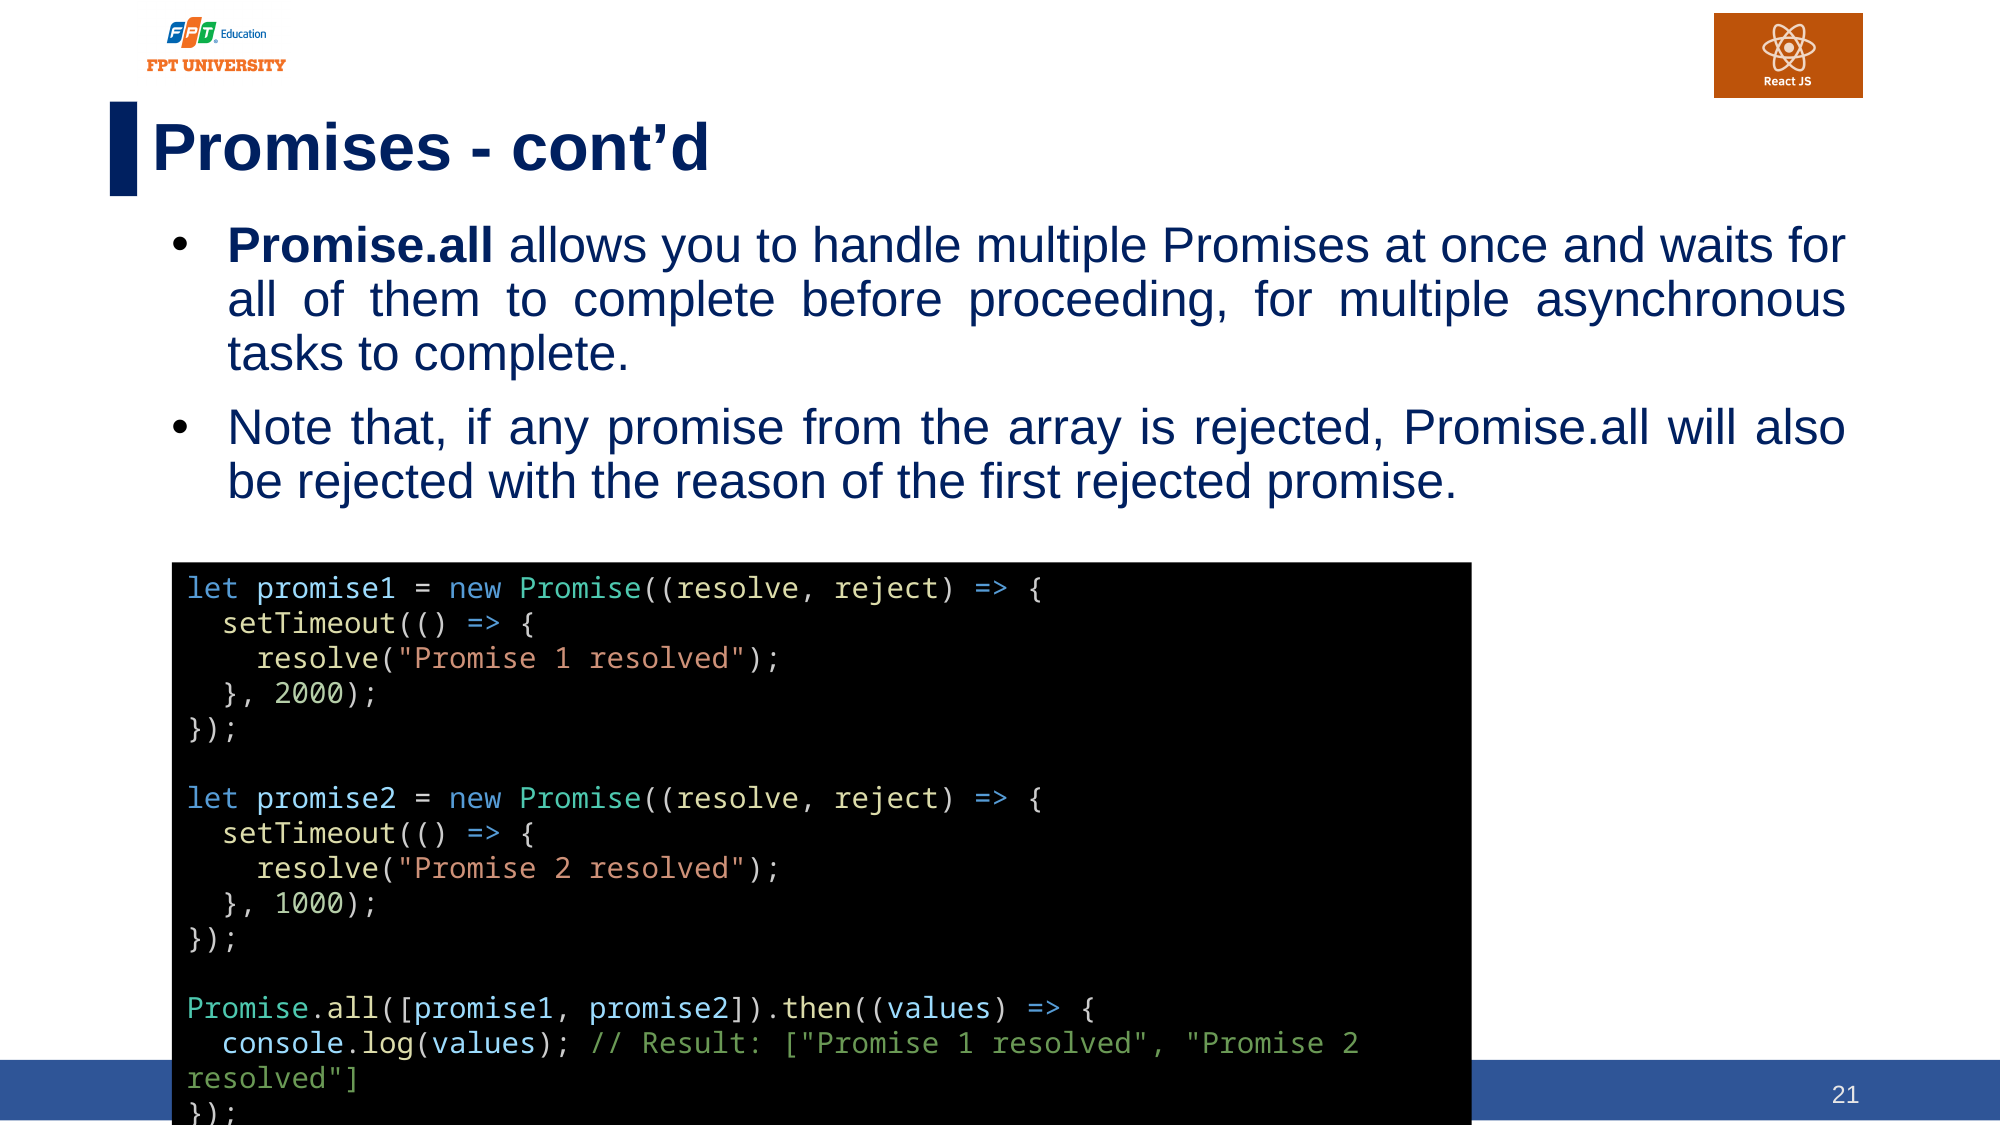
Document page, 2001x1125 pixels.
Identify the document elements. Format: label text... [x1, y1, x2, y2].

picture [137, 1, 291, 86]
slide_number 21 [1472, 1063, 1875, 1123]
text_box let promise1 = new Promise((resolve, reject) => { setTimeout(() => { resolve("Promise 1 resolved"); }, 2000); }); let promise2 = new Promise((resolve, reject) => { setTimeout(() => { resolve("Promise 2 resolved"); }, 1000); }); Promise.all([promise1, promise2]).then((values) => { console.log(values); // Result: ["Promise 1 resolved", "Promise 2 resolved"] }); [171, 562, 1472, 1125]
title Promises - cont’d [137, 101, 1863, 197]
list Promise.all allows you to handle multiple Promises at once and waits for all of them to complete before proceeding, for multiple asynchronous tasks to complete. Note that, if any promise from the array is rejected, Promise.all will also be rejected with the reason of the first rejected promise. [137, 211, 1863, 1048]
